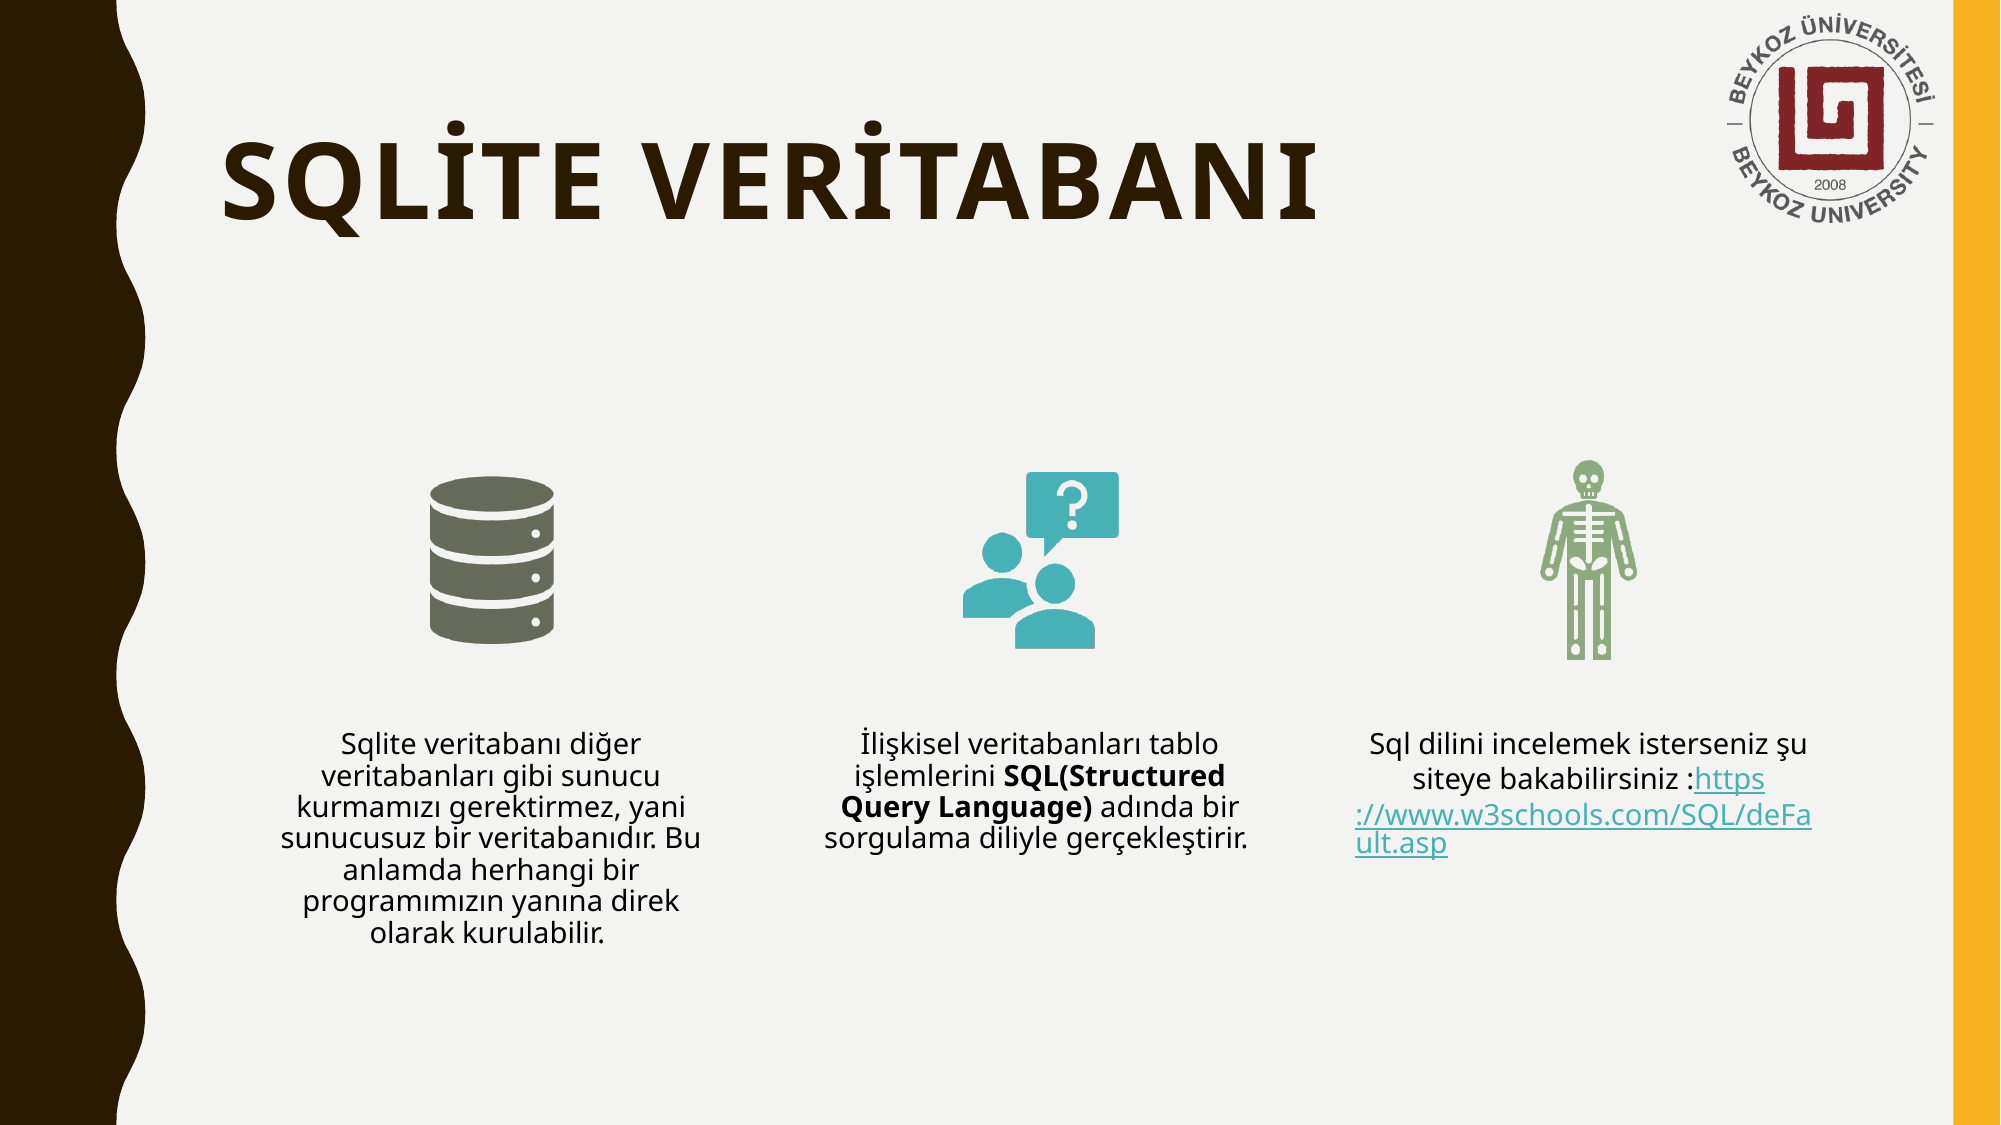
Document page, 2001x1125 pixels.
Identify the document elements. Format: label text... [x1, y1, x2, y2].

title Sqlite Veritabanı [205, 62, 1875, 308]
picture [1727, 13, 1935, 223]
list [205, 374, 1875, 965]
